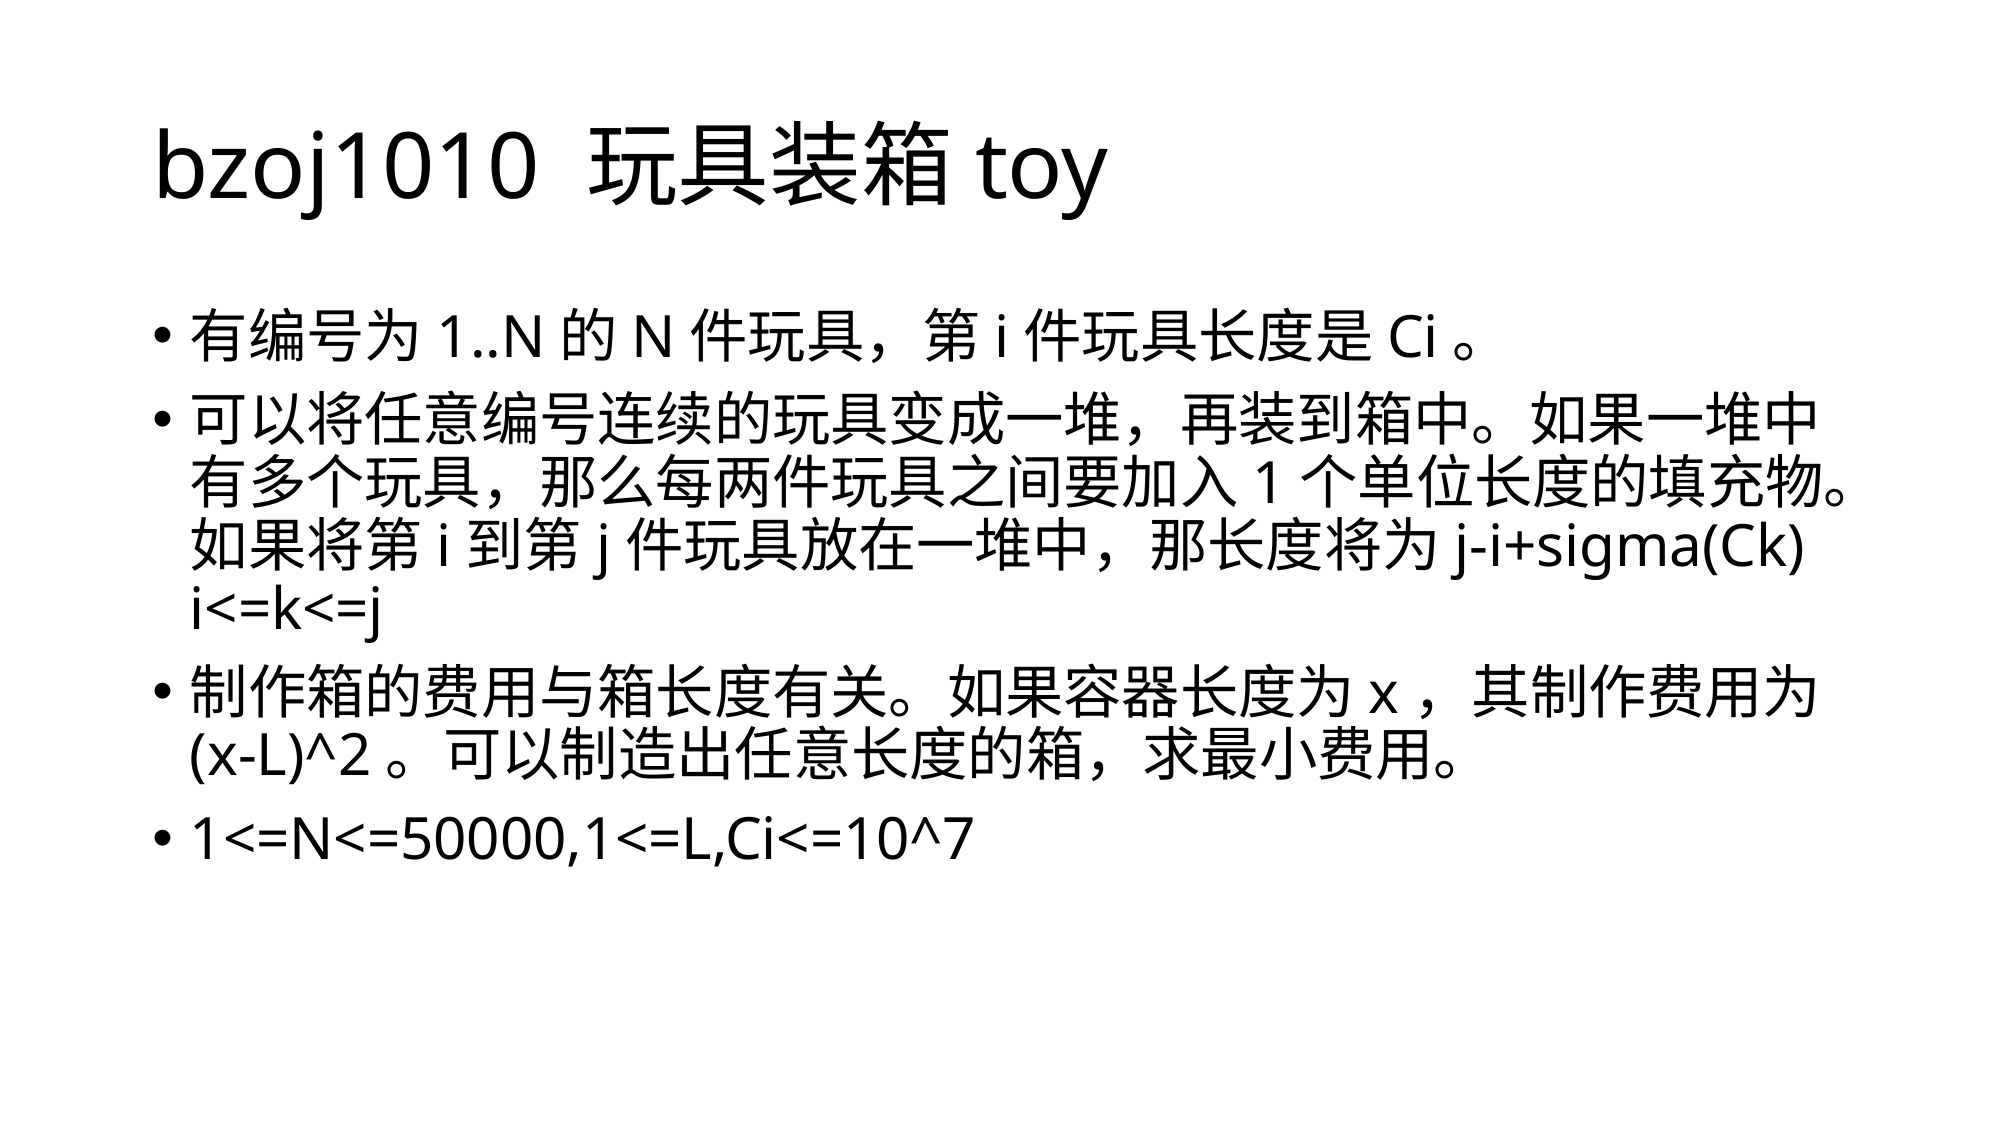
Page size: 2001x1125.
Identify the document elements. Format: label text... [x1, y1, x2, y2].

list 有编号为1..N的N件玩具，第i件玩具长度是Ci。 可以将任意编号连续的玩具变成一堆，再装到箱中。如果一堆中有多个玩具，那么每两件玩具之间要加入1个单位长度的填充物。如果将第i到第j件玩具放在一堆中，那长度将为j-i+sigma(Ck) i<=k<=j 制作箱的费用与箱长度有关。如果容器长度为x，其制作费用为(x-L)^2。可以制造出任意长度的箱，求最小费用。 1<=N<=50000,1<=L,Ci<=10^7 [137, 299, 1863, 1014]
title bzoj1010 玩具装箱toy [137, 59, 1863, 278]
